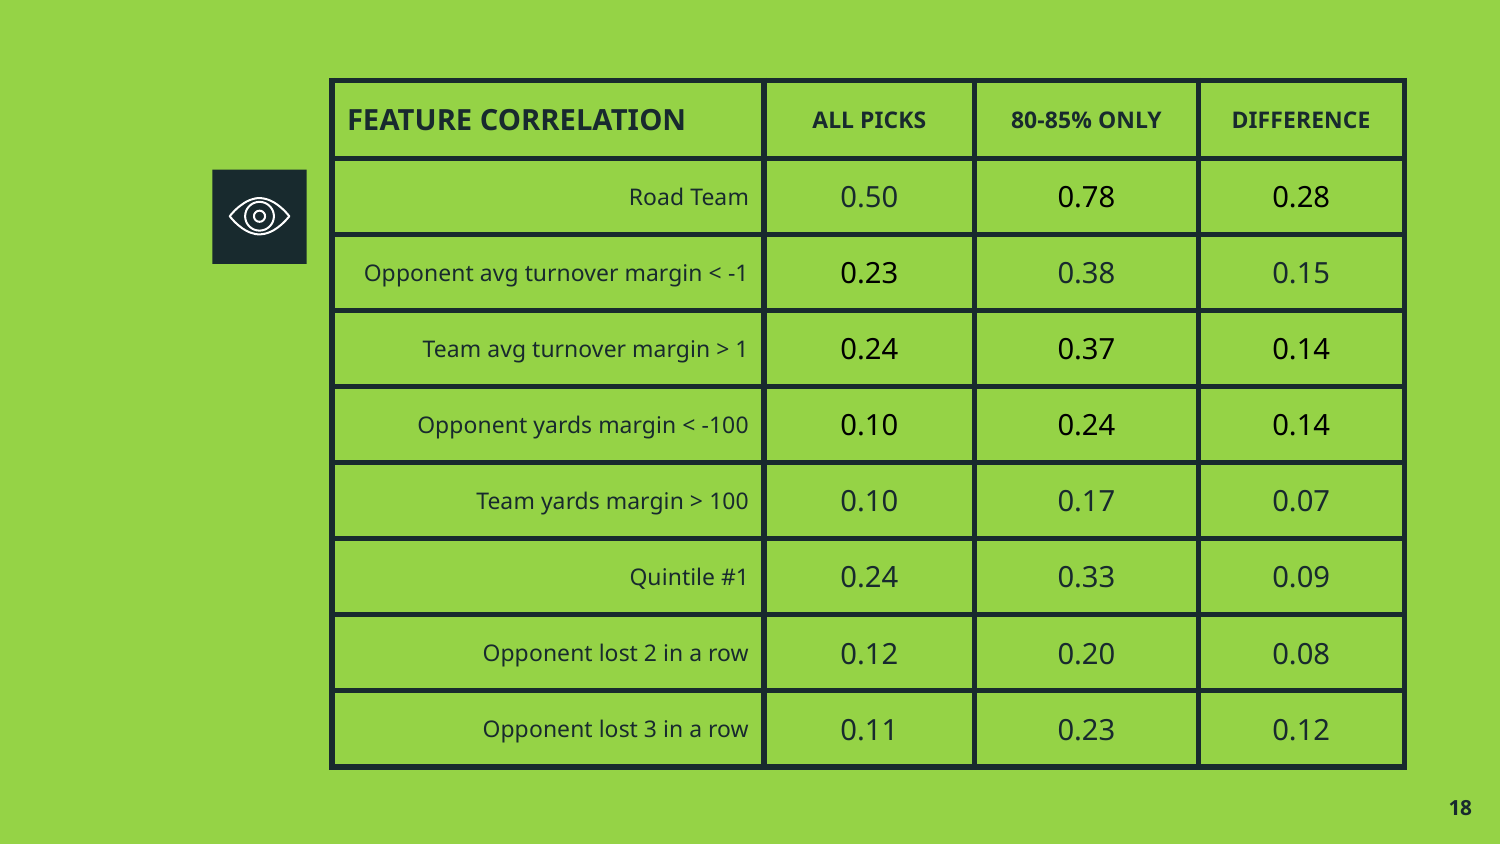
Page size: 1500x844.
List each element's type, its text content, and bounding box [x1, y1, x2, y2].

table_cell Quintile #1 [335, 541, 761, 612]
table_cell 0.23 [767, 237, 972, 308]
table_cell 0.33 [977, 541, 1196, 612]
table_cell 0.17 [977, 465, 1196, 536]
table_cell 0.08 [1201, 617, 1402, 688]
table_cell 0.14 [1201, 389, 1402, 460]
table_cell 0.11 [767, 693, 972, 764]
table_cell 0.15 [1201, 237, 1402, 308]
table_cell Opponent lost 2 in a row [335, 617, 761, 688]
table_cell 0.24 [767, 313, 972, 384]
table_cell 0.23 [977, 693, 1196, 764]
table_cell Opponent avg turnover margin < -1 [335, 237, 761, 308]
table_cell Opponent yards margin < -100 [335, 389, 761, 460]
table_header DIFFERENCE [1201, 83, 1402, 156]
slide_number ‹#› [1397, 779, 1487, 844]
table_cell 0.10 [767, 389, 972, 460]
table_cell 0.24 [977, 389, 1196, 460]
table_cell 0.38 [977, 237, 1196, 308]
table_cell 0.09 [1201, 541, 1402, 612]
table_cell 0.78 [977, 161, 1196, 232]
table_cell 0.07 [1201, 465, 1402, 536]
table_cell 0.20 [977, 617, 1196, 688]
table_cell 0.10 [767, 465, 972, 536]
table_cell Team avg turnover margin > 1 [335, 313, 761, 384]
table_cell 0.14 [1201, 313, 1402, 384]
table_header FEATURE CORRELATION [335, 83, 761, 156]
table_cell 0.12 [767, 617, 972, 688]
table_cell Team yards margin > 100 [335, 465, 761, 536]
table_cell 0.37 [977, 313, 1196, 384]
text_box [229, 197, 290, 235]
table_header 80-85% ONLY [977, 83, 1196, 156]
table_cell 0.28 [1201, 161, 1402, 232]
table_header ALL PICKS [767, 83, 972, 156]
table_cell 0.24 [767, 541, 972, 612]
table_cell 0.12 [1201, 693, 1402, 764]
table_cell Road Team [335, 161, 761, 232]
table_cell 0.50 [767, 161, 972, 232]
table_cell Opponent lost 3 in a row [335, 693, 761, 764]
